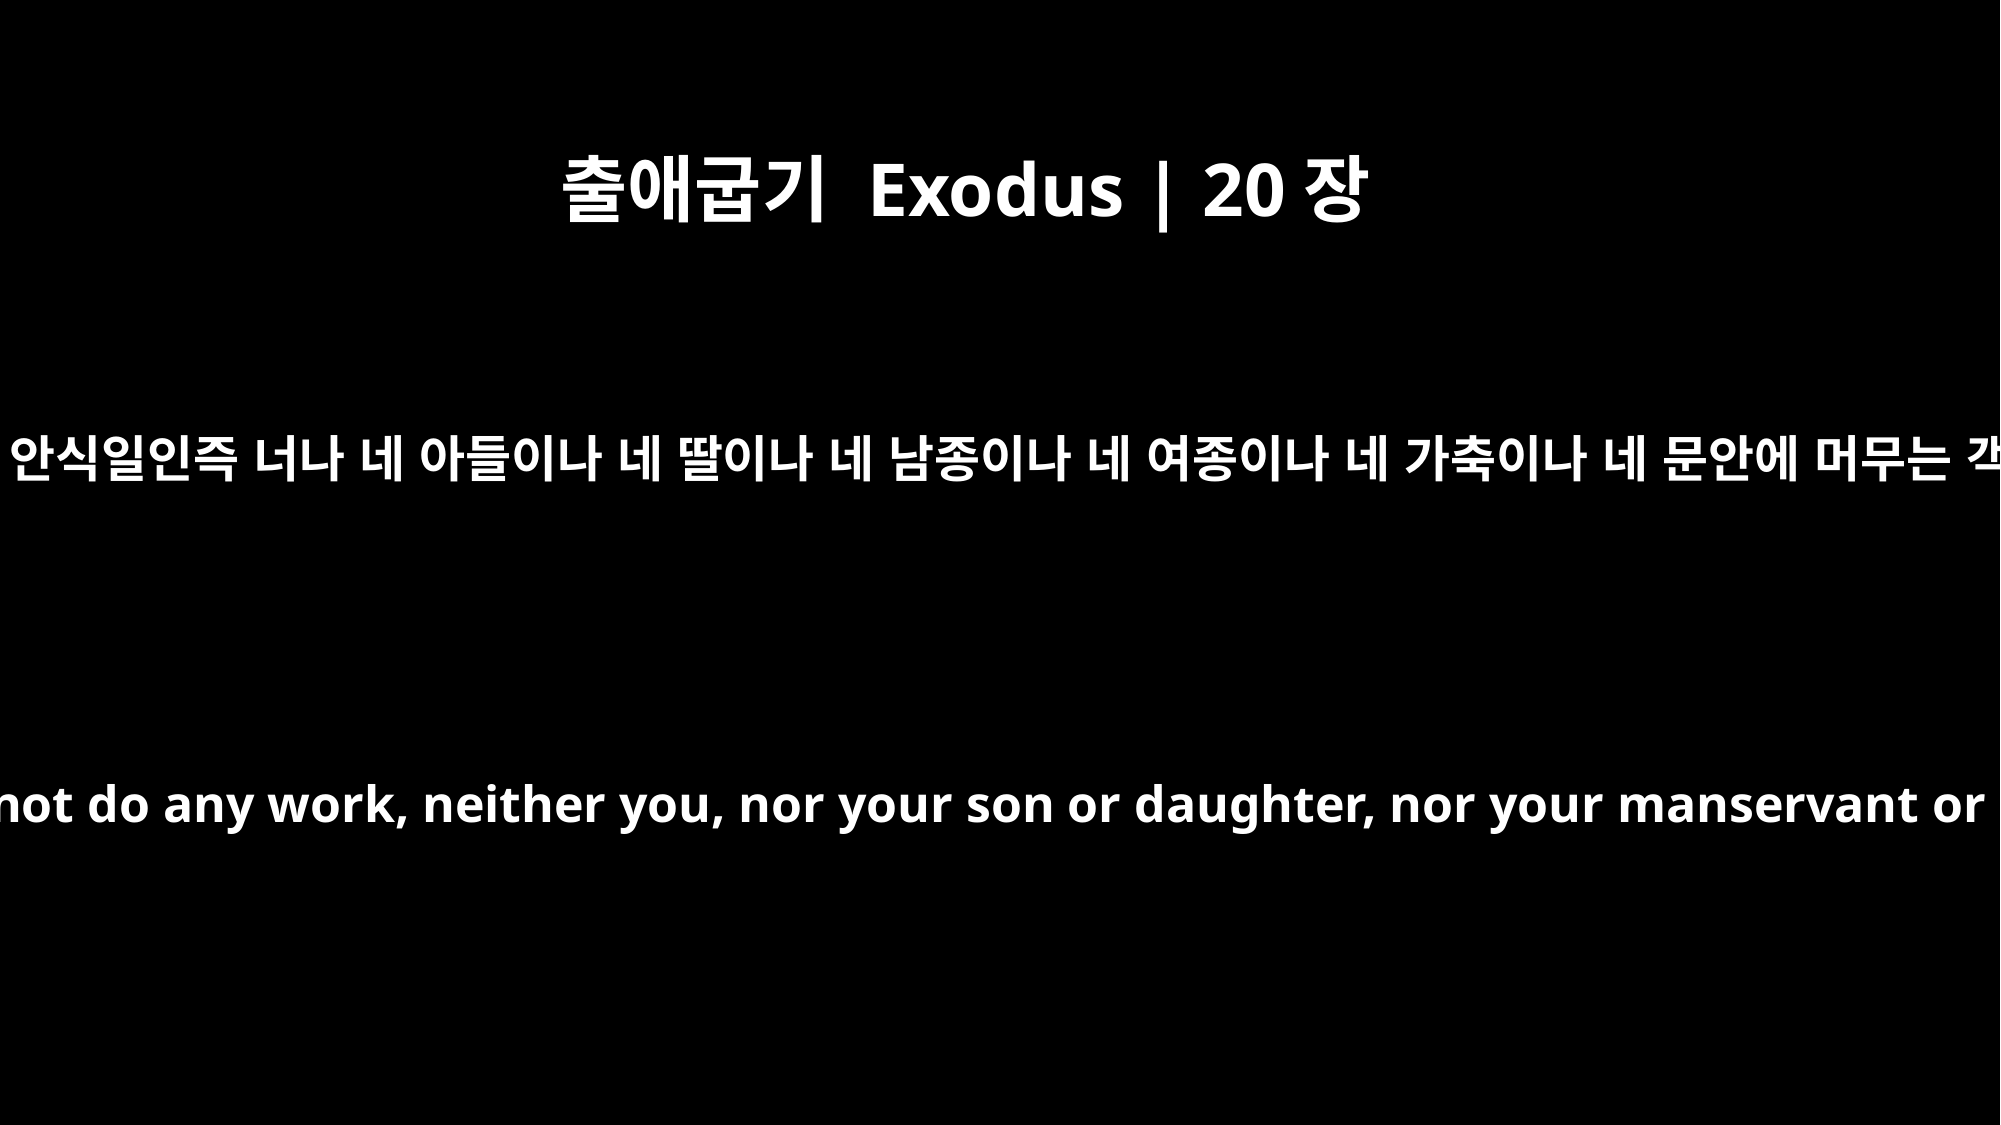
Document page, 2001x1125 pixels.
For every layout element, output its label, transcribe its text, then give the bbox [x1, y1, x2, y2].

text_box 10 일곱째 날은 네 하나님 여호와의 안식일인즉 너나 네 아들이나 네 딸이나 네 남종이나 네 여종이나 네 가축이나 네 문안에 머무는 객이라도 아무 일도 하지 말라 [0, 359, 2000, 495]
text_box 출애굽기 Exodus | 20장 [545, 136, 1387, 239]
text_box but the seventh day is a Sabbath to the LORD your God. On it you shall not do any work, neither you, nor your son or daughter, nor your manservant or maidservant, nor your animals, nor the alien within your gates. [0, 764, 2000, 840]
